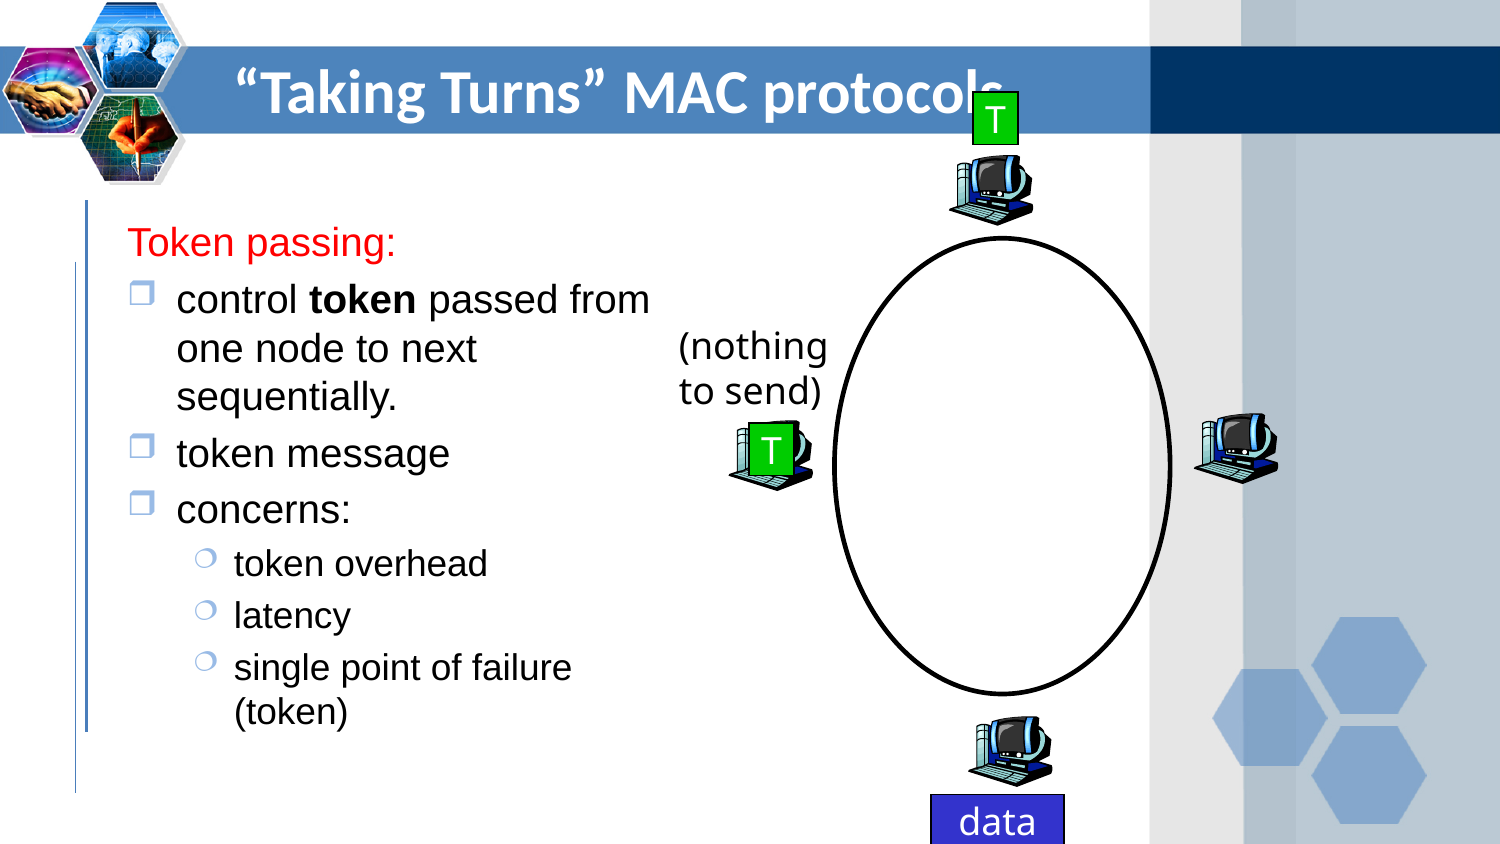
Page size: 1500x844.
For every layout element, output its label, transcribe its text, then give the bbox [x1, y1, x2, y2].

text_box (nothing to send) [664, 314, 844, 420]
list Token passing: control token passed from one node to next sequentially. token message concerns: token overhead latency single point of failure (token) [112, 208, 668, 741]
picture [0, 0, 1500, 844]
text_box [948, 154, 1035, 226]
text_box [834, 238, 1171, 695]
text_box data [931, 794, 1065, 844]
text_box T [973, 91, 1019, 145]
list “Taking Turns” MAC protocols [218, 43, 1188, 115]
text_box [967, 715, 1054, 788]
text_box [728, 419, 815, 492]
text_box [1193, 412, 1280, 485]
